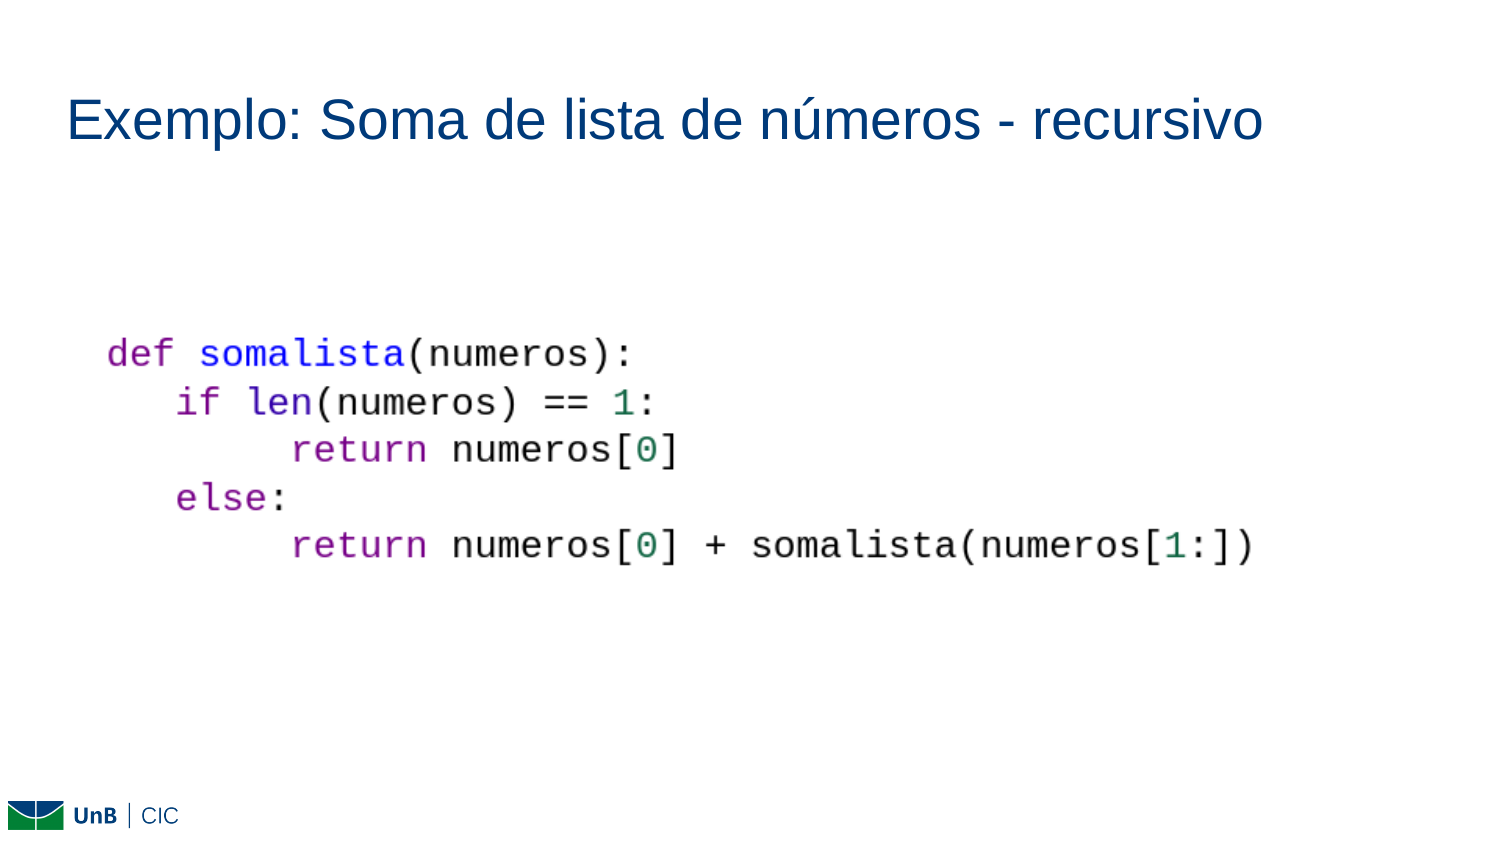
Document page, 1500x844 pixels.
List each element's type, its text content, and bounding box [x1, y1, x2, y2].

title Exemplo: Soma de lista de números - recursivo [51, 72, 1449, 167]
picture [98, 327, 1271, 592]
picture [8, 801, 184, 830]
